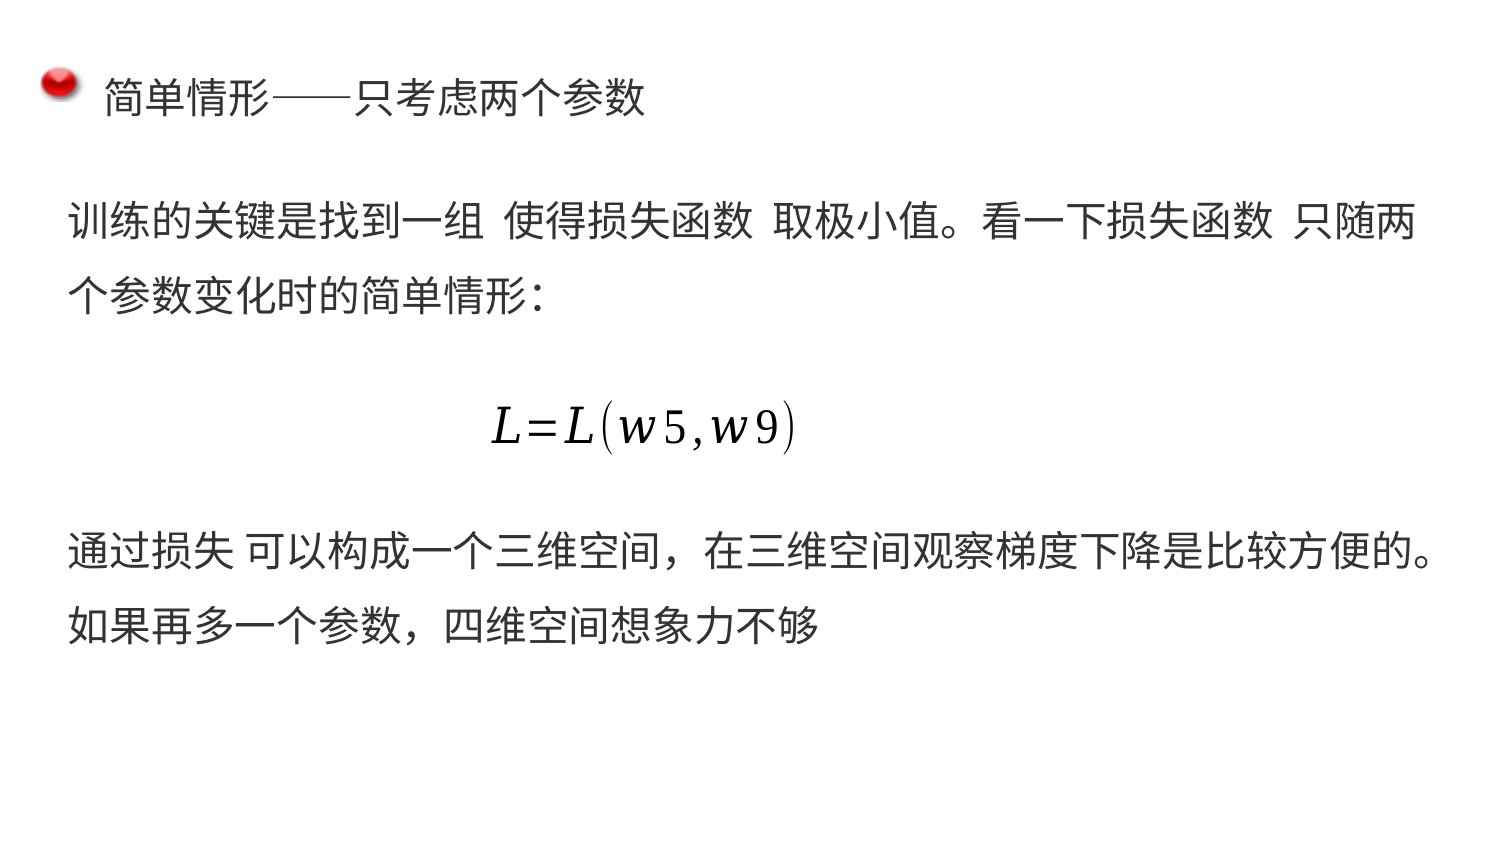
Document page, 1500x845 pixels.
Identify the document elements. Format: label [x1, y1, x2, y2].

picture [40, 64, 86, 102]
